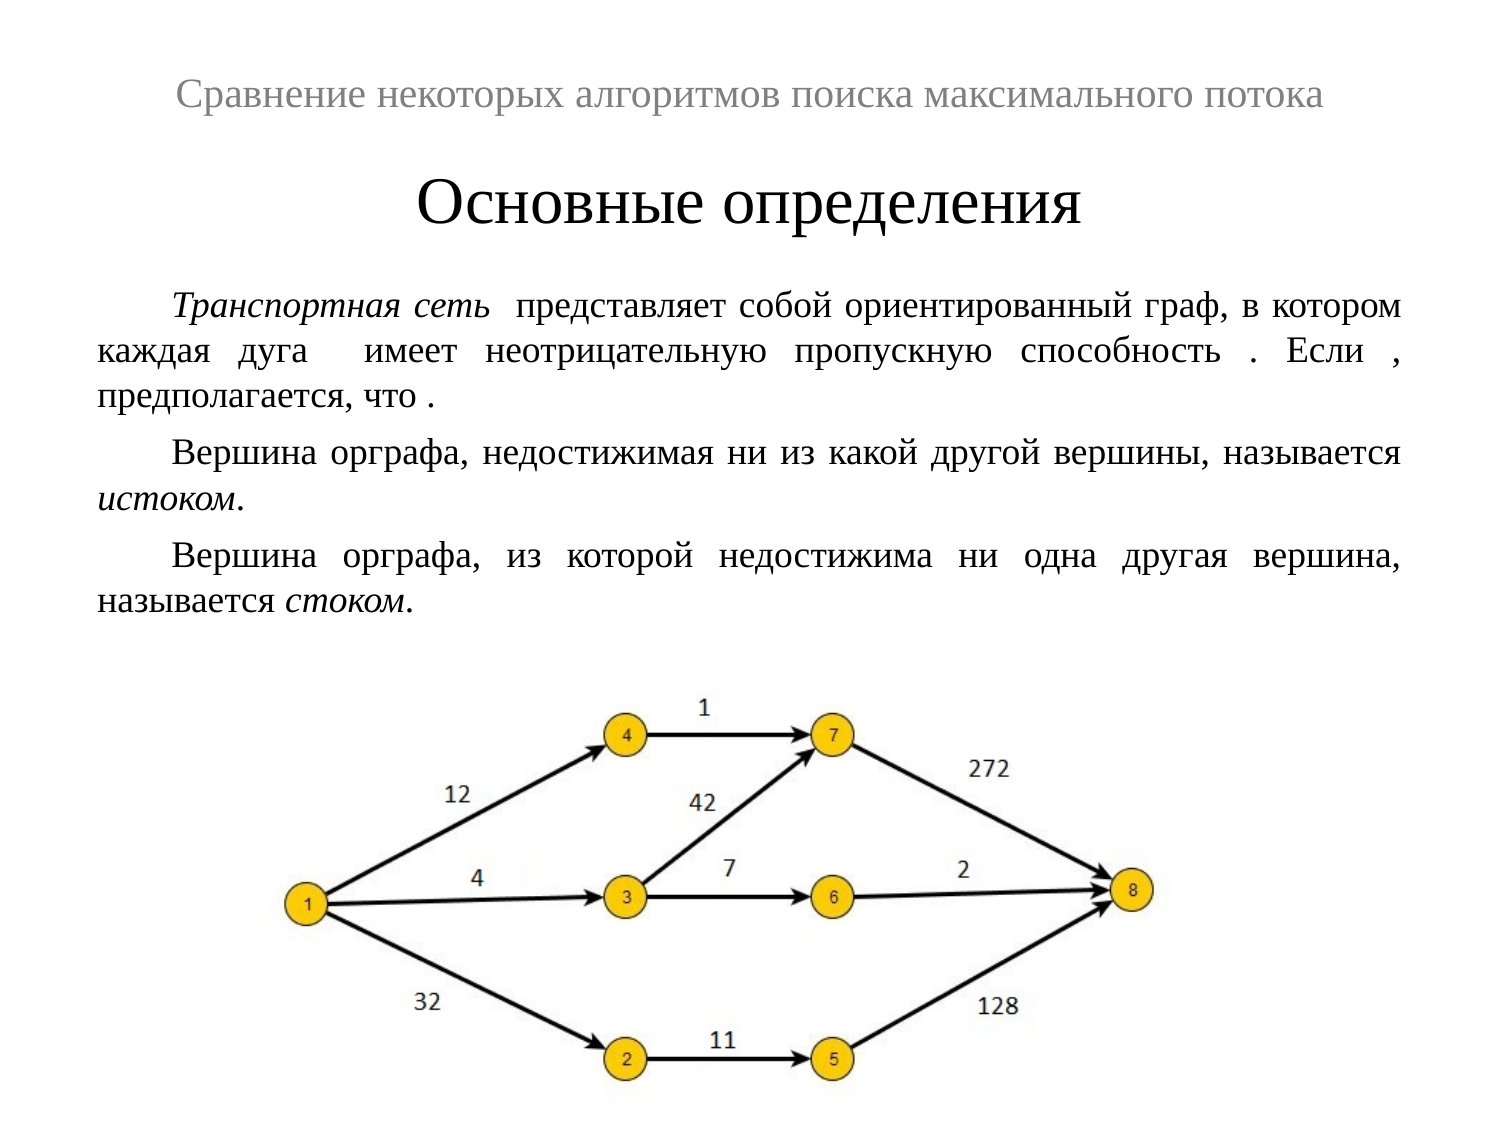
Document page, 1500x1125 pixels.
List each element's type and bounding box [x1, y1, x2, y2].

picture [241, 669, 1222, 1121]
text_box [112, 0, 1388, 273]
